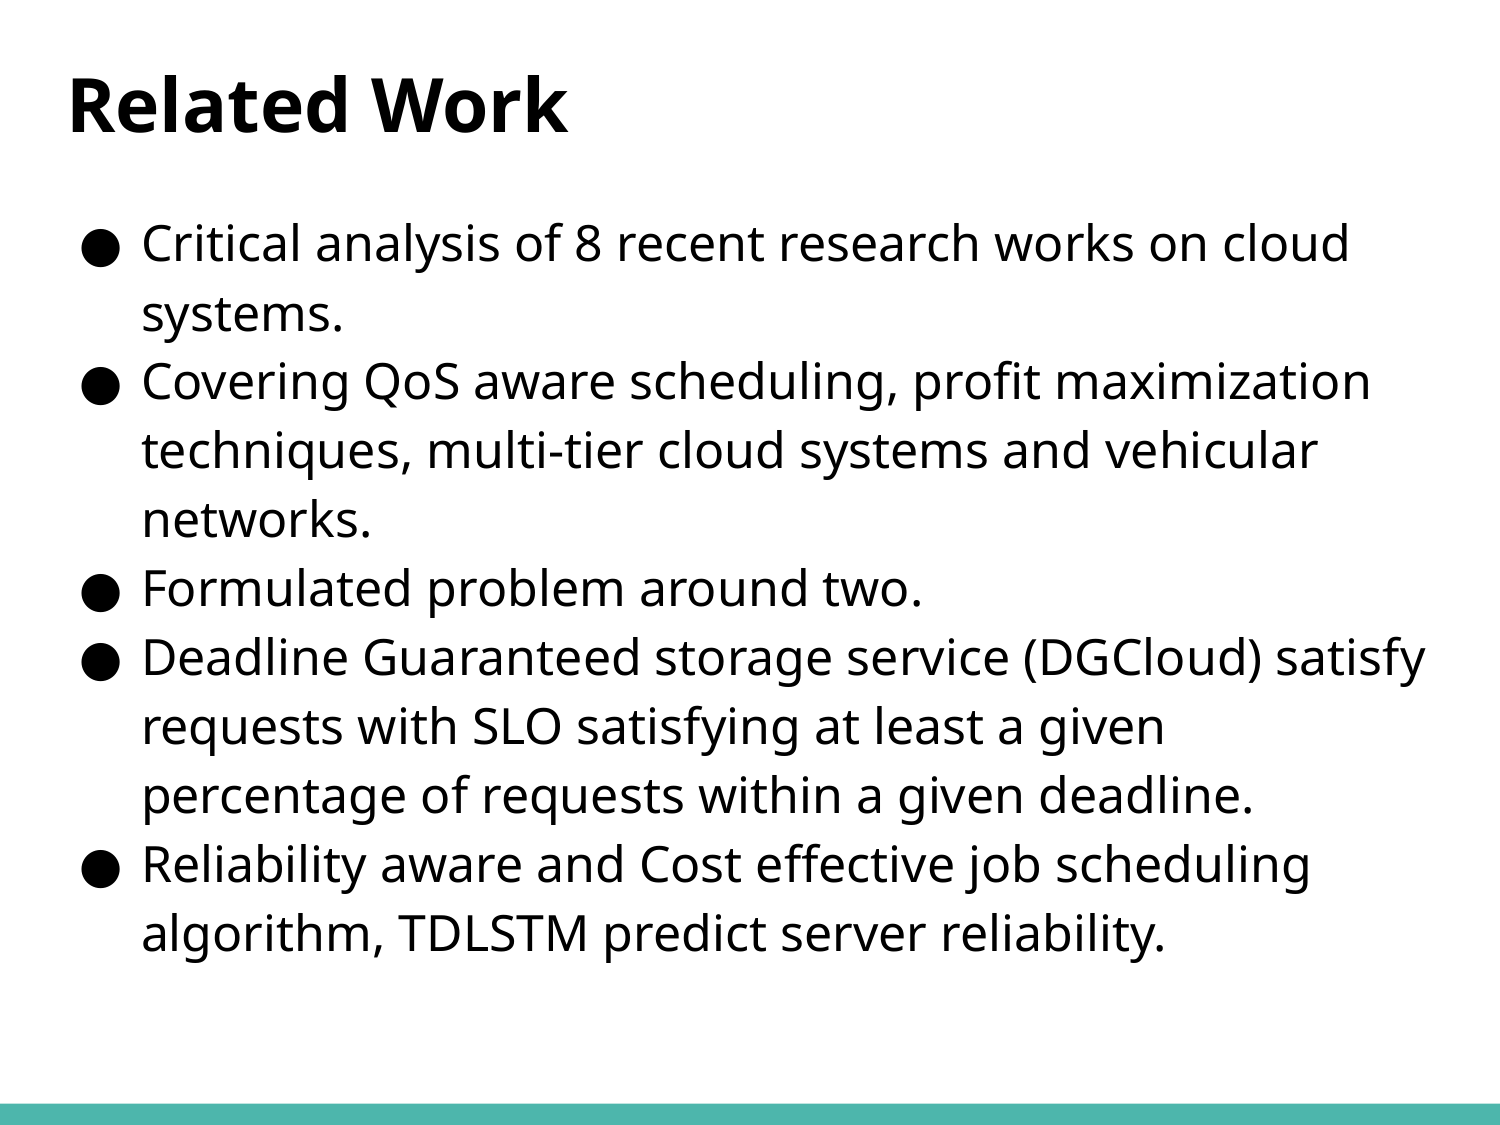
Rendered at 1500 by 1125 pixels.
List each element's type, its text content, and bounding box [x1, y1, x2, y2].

list Critical analysis of 8 recent research works on cloud systems. Covering QoS aware scheduling, profit maximization techniques, multi-tier cloud systems and vehicular networks. Formulated problem around two. Deadline Guaranteed storage service (DGCloud) satisfy requests with SLO satisfying at least a given percentage of requests within a given deadline. Reliability aware and Cost effective job scheduling algorithm, TDLSTM predict server reliability. [51, 187, 1449, 1065]
title Related Work [51, 42, 1449, 187]
